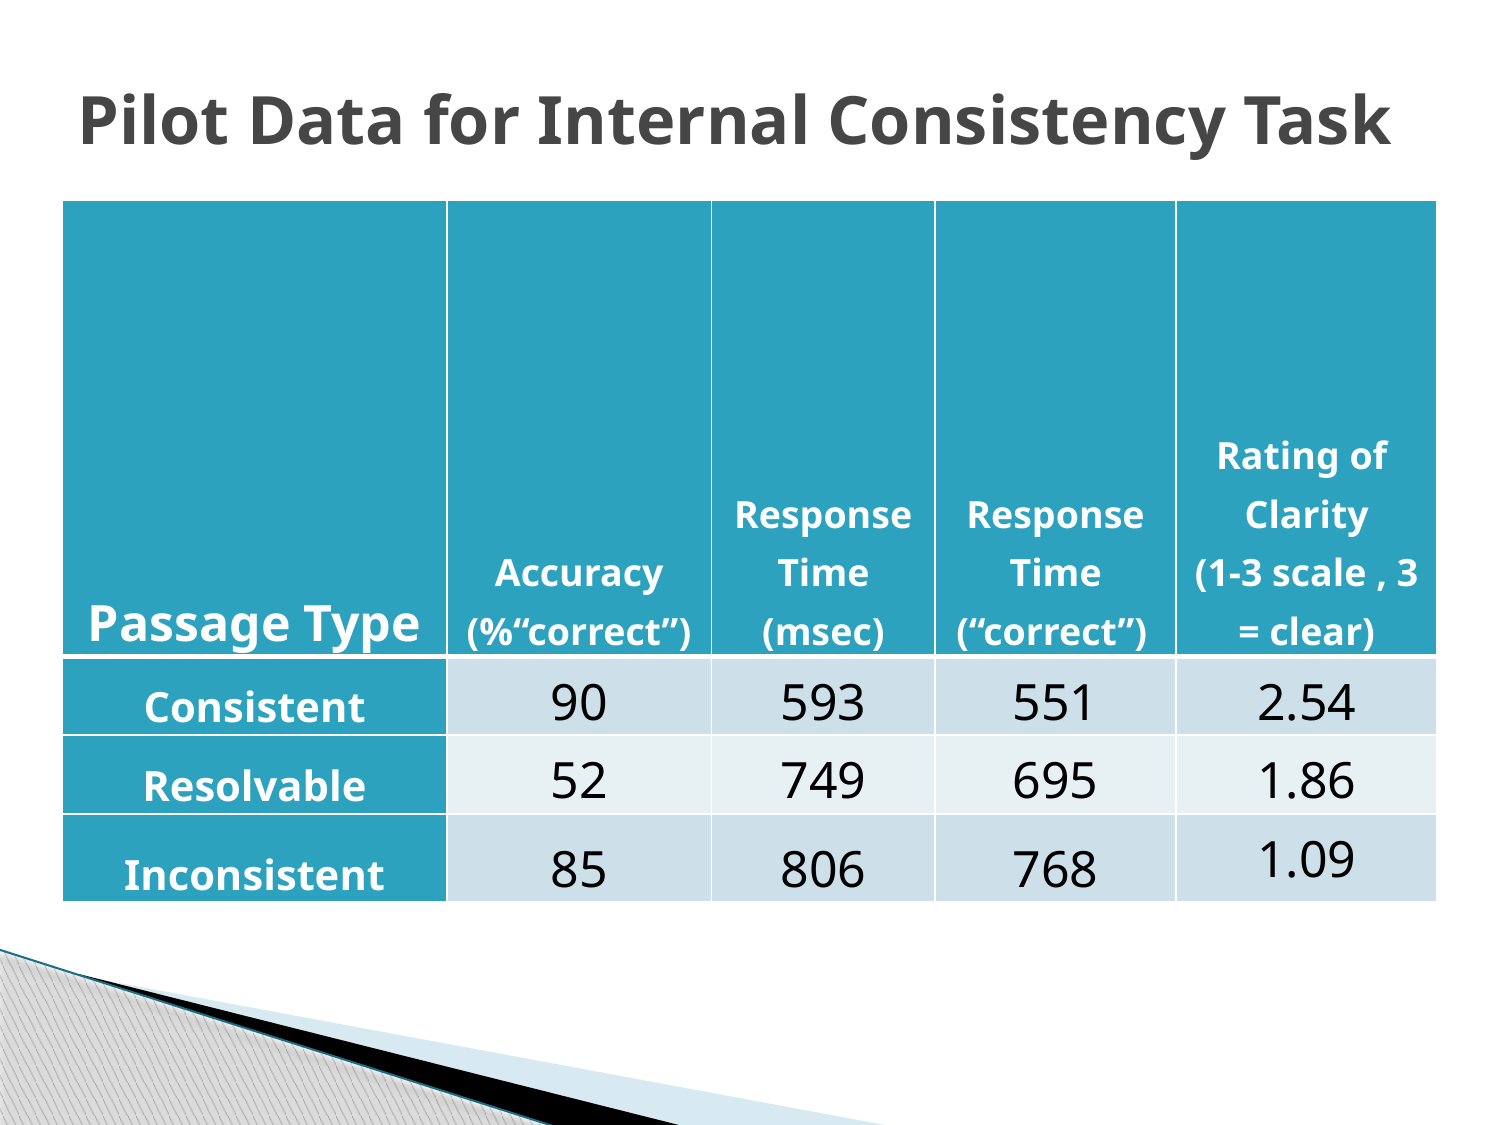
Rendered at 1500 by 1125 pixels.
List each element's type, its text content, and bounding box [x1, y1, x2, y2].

table_cell 2.54 [1177, 659, 1436, 734]
table_header Accuracy (%“correct”) [448, 213, 711, 654]
table_cell 52 [448, 736, 711, 813]
table_cell 1.86 [1177, 736, 1436, 813]
table_cell Consistent [63, 659, 446, 734]
table_header Passage Type [63, 213, 446, 654]
table_cell Resolvable [63, 736, 446, 813]
table_cell 1.09 [1177, 815, 1436, 901]
table_cell 695 [936, 736, 1175, 813]
table_cell 749 [712, 736, 934, 813]
table_header Response Time (msec) [712, 213, 934, 654]
table_cell Inconsistent [63, 815, 446, 901]
table_cell 551 [936, 659, 1175, 734]
title Pilot Data for Internal Consistency Task [62, 24, 1413, 213]
table_cell 768 [936, 815, 1175, 901]
table_cell 593 [712, 659, 934, 734]
table_header Response Time (“correct”) [936, 213, 1175, 654]
table_cell 806 [712, 815, 934, 901]
table_cell 90 [448, 659, 711, 734]
table_cell 85 [448, 815, 711, 901]
table_header Rating of Clarity (1-3 scale , 3 = clear) [1177, 201, 1436, 654]
